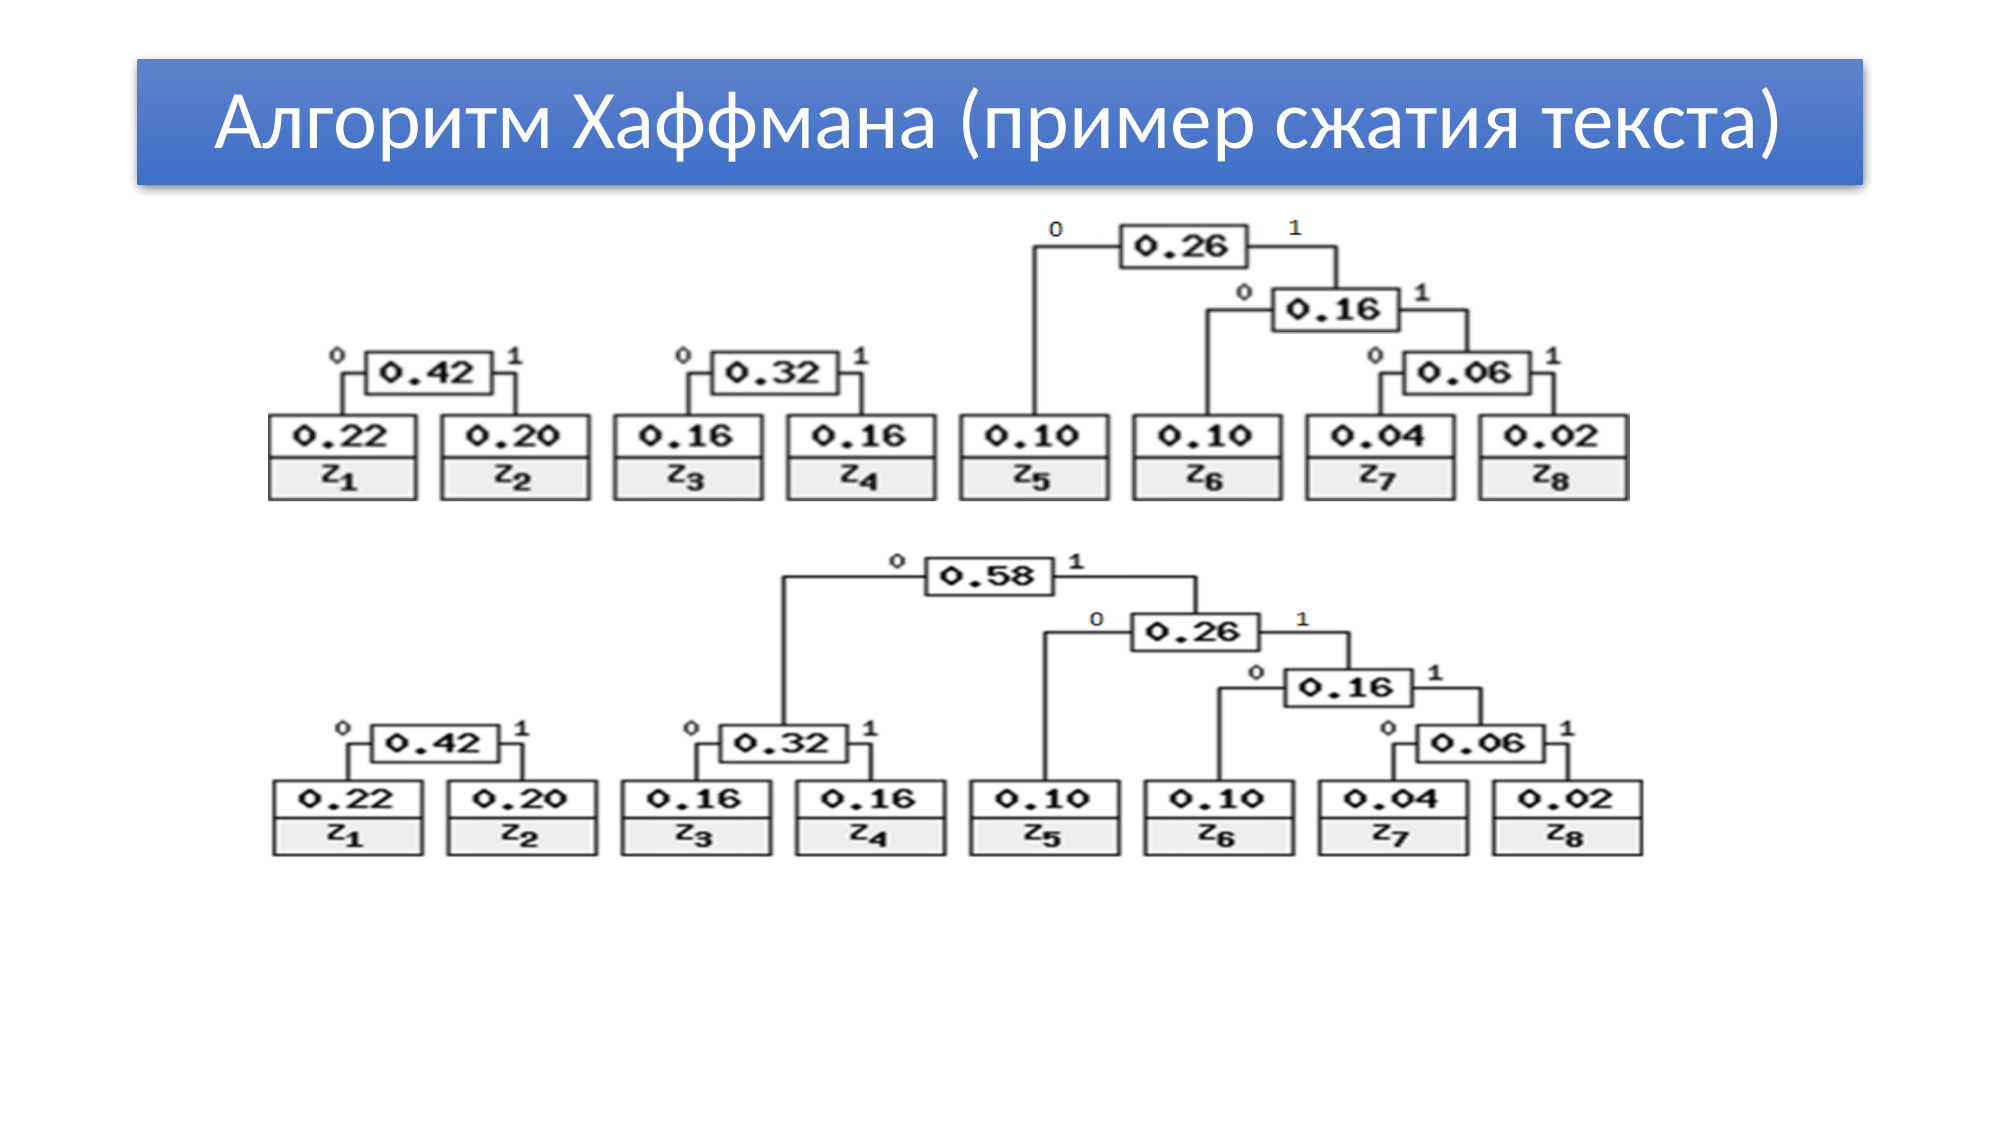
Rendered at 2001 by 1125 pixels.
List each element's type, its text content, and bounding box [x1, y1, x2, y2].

title Алгоритм Хаффмана (пример сжатия текста) [137, 59, 1863, 185]
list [268, 201, 1630, 516]
picture [238, 533, 1693, 877]
